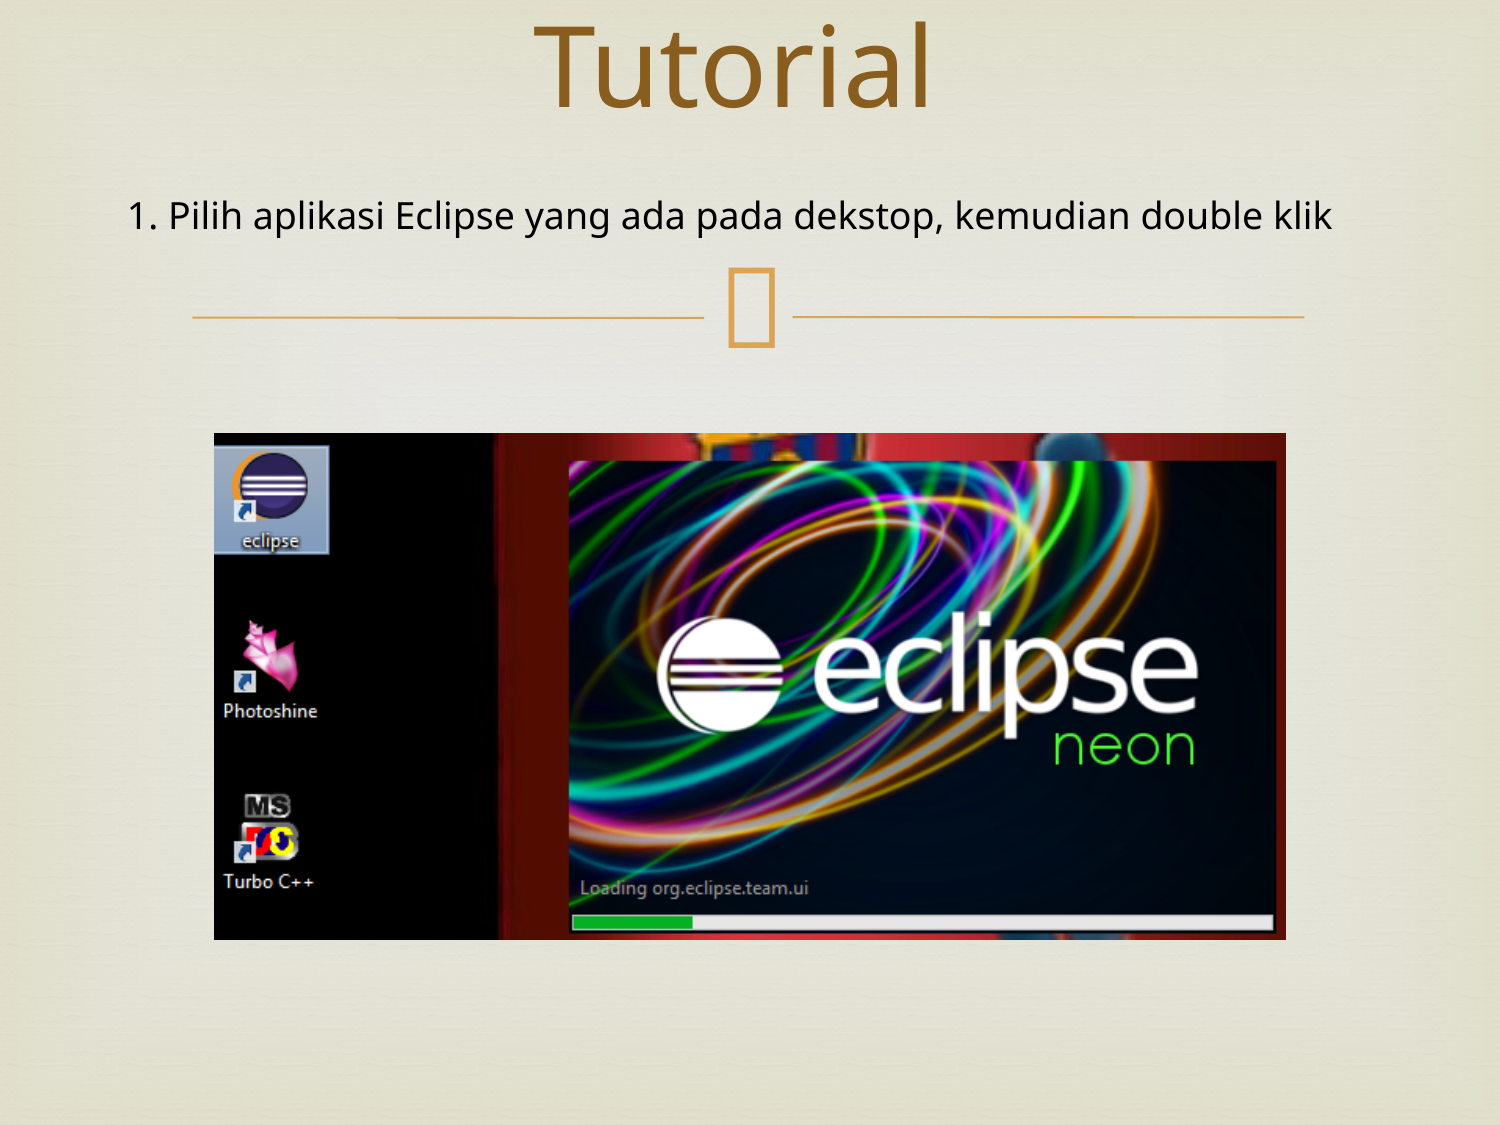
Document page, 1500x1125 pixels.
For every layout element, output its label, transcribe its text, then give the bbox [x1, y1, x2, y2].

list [214, 433, 1286, 941]
title Tutorial [112, 0, 1386, 126]
text_box 1. Pilih aplikasi Eclipse yang ada pada dekstop, kemudian double klik [112, 184, 1500, 245]
